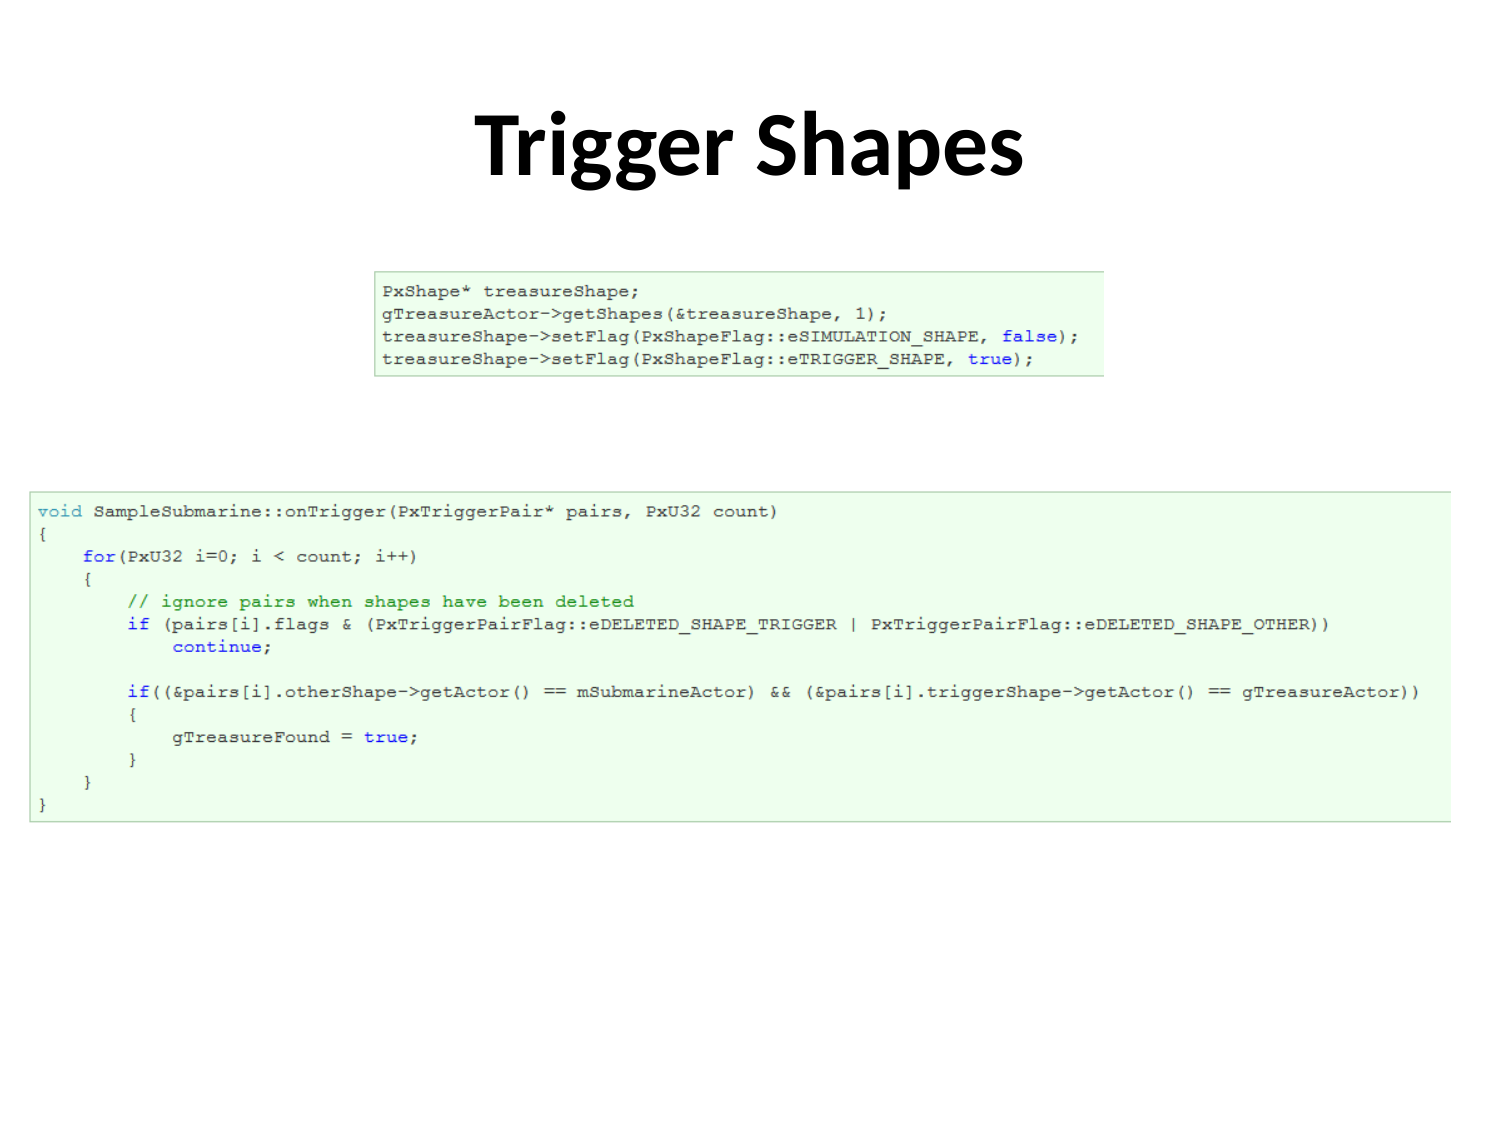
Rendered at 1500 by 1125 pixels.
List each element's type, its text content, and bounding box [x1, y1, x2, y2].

picture [363, 255, 1105, 393]
title Trigger Shapes [75, 45, 1425, 233]
picture [17, 479, 1451, 841]
